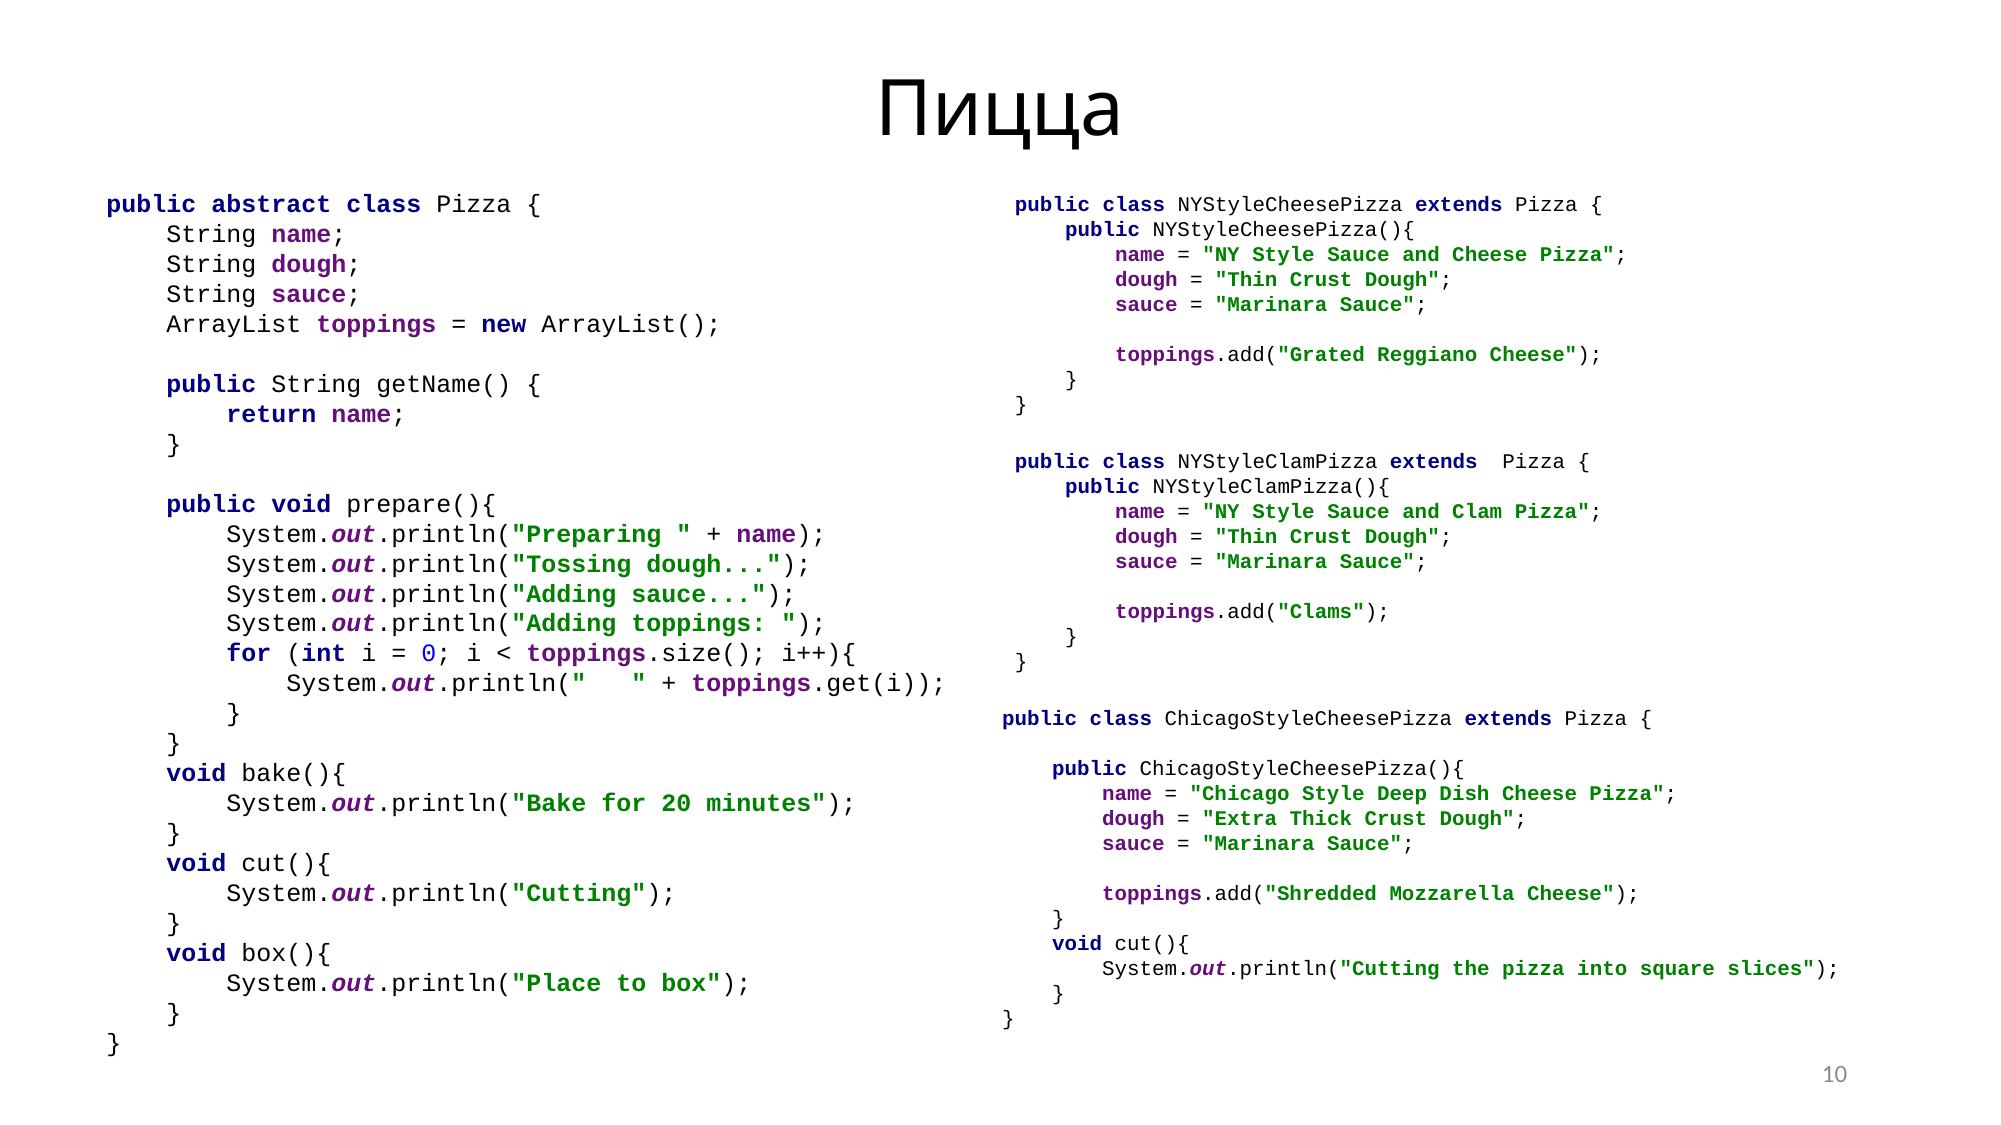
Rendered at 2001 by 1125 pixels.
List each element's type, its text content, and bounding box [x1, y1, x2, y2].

list public abstract class Pizza { String name; String dough; String sauce; ArrayList toppings = new ArrayList(); public String getName() { return name; } public void prepare(){ System.out.println("Preparing " + name); System.out.println("Tossing dough..."); System.out.println("Adding sauce..."); System.out.println("Adding toppings: "); for (int i = 0; i < toppings.size(); i++){ System.out.println(" " + toppings.get(i)); } } void bake(){ System.out.println("Bake for 20 minutes"); } void cut(){ System.out.println("Cutting"); } void box(){ System.out.println("Place to box"); } } [91, 180, 978, 1064]
text_box public class ChicagoStyleCheesePizza extends Pizza { public ChicagoStyleCheesePizza(){ name = "Chicago Style Deep Dish Cheese Pizza"; dough = "Extra Thick Crust Dough"; sauce = "Marinara Sauce"; toppings.add("Shredded Mozzarella Cheese"); } void cut(){ System.out.println("Cutting the pizza into square slices"); } } [987, 697, 1936, 1037]
text_box public class NYStyleCheesePizza extends Pizza { public NYStyleCheesePizza(){ name = "NY Style Sauce and Cheese Pizza"; dough = "Thin Crust Dough"; sauce = "Marinara Sauce"; toppings.add("Grated Reggiano Cheese"); } } [999, 183, 1688, 424]
title Пицца [137, 59, 1863, 160]
slide_number 10 [1412, 1042, 1863, 1103]
text_box public class NYStyleClamPizza extends Pizza { public NYStyleClamPizza(){ name = "NY Style Sauce and Clam Pizza"; dough = "Thin Crust Dough"; sauce = "Marinara Sauce"; toppings.add("Clams"); } } [999, 440, 1688, 680]
